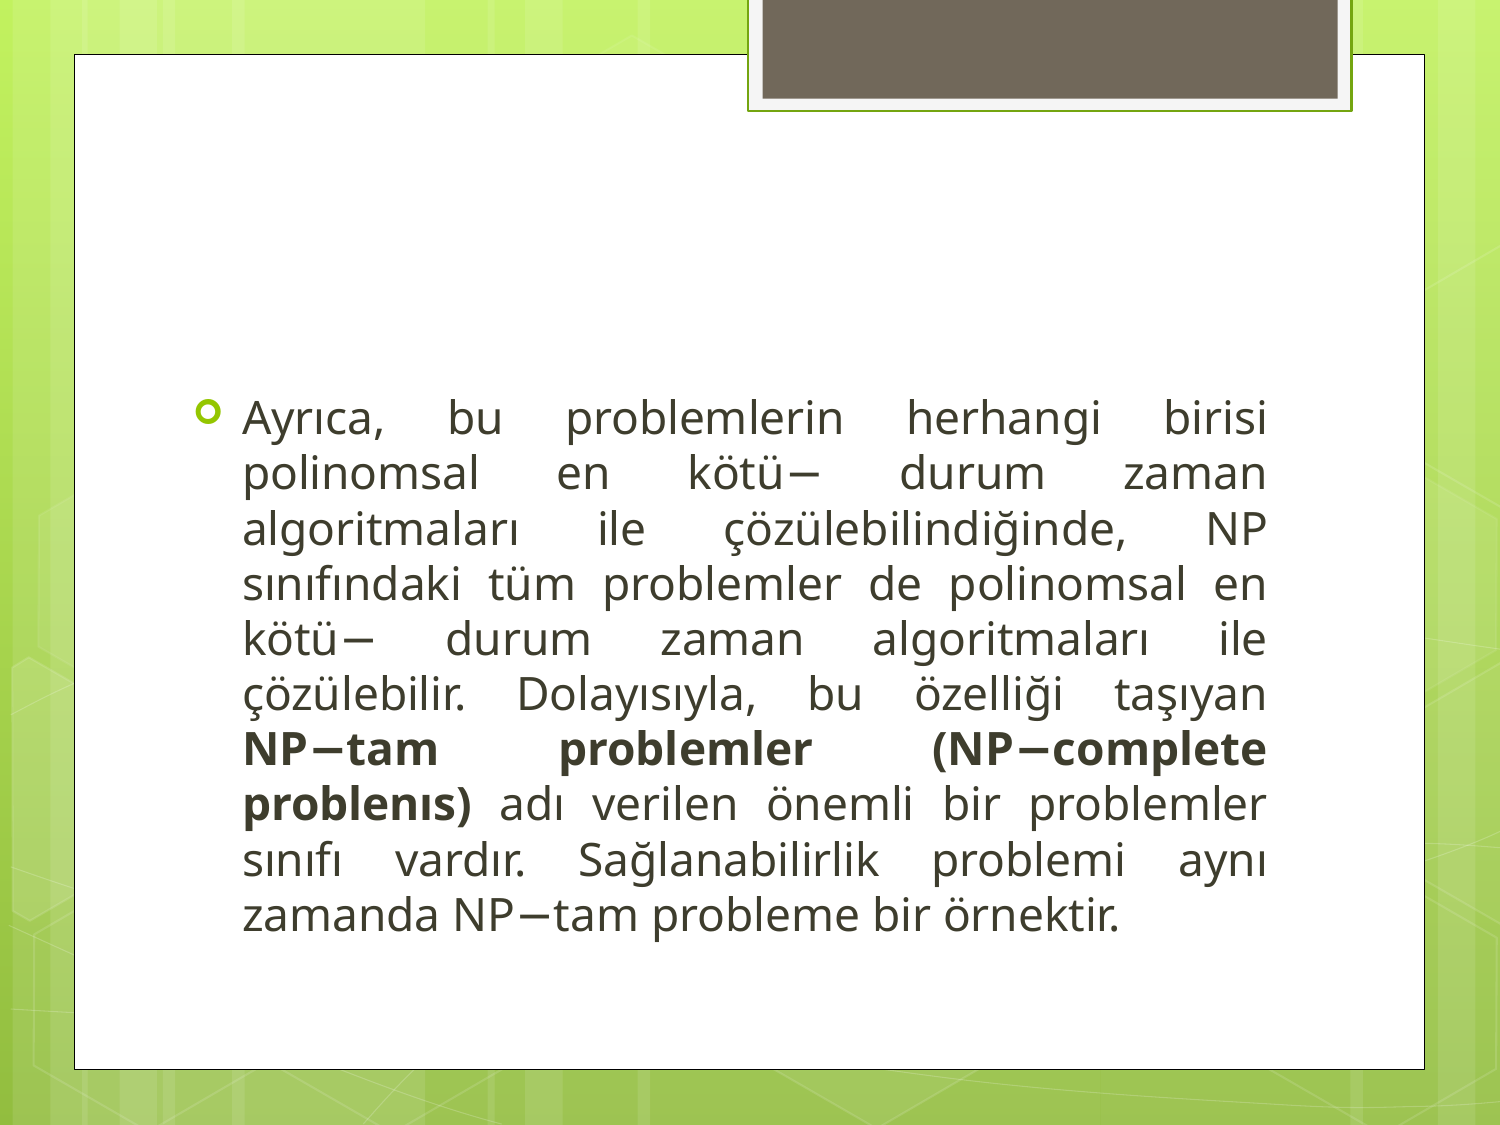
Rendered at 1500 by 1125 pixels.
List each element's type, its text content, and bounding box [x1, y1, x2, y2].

list Ayrıca, bu problemlerin herhangi birisi polinomsal en kötü− durum zaman algoritmaları ile çözülebilindiğinde, NP sınıfındaki tüm problemler de polinomsal en kötü− durum zaman algoritmaları ile çözülebilir. Dolayısıyla, bu özelliği taşıyan NP−tam problemler (NP−complete problenıs) adı verilen önemli bir problemler sınıfı vardır. Sağlanabilirlik problemi aynı zamanda NP−tam probleme bir örnektir. [171, 381, 1283, 957]
